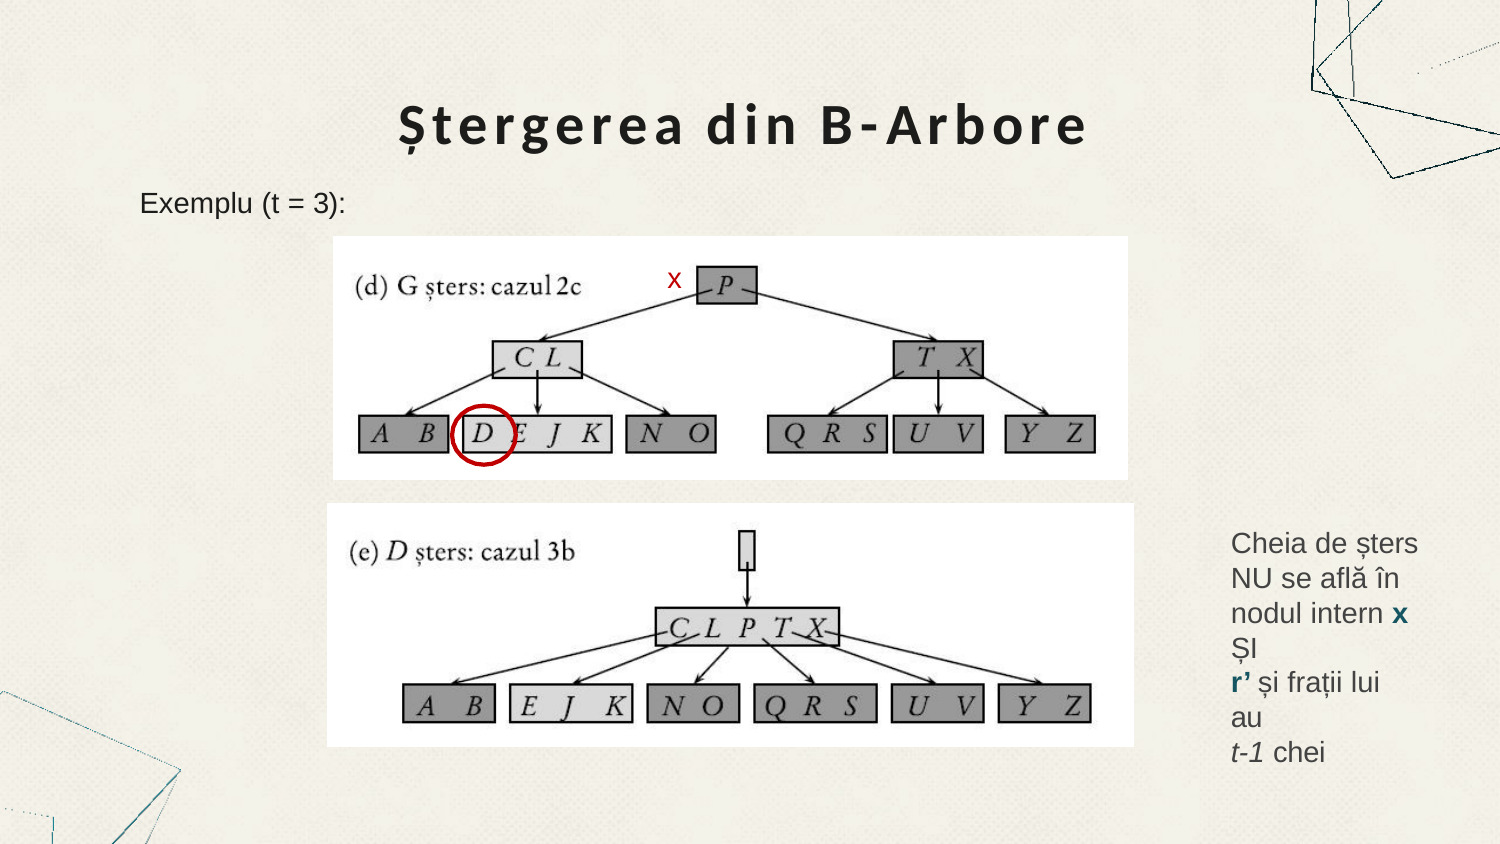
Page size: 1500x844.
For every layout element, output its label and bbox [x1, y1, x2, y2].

picture [1310, 0, 1500, 179]
picture [327, 502, 1135, 747]
text_box [0, 0, 1500, 844]
text_box [333, 236, 1128, 480]
